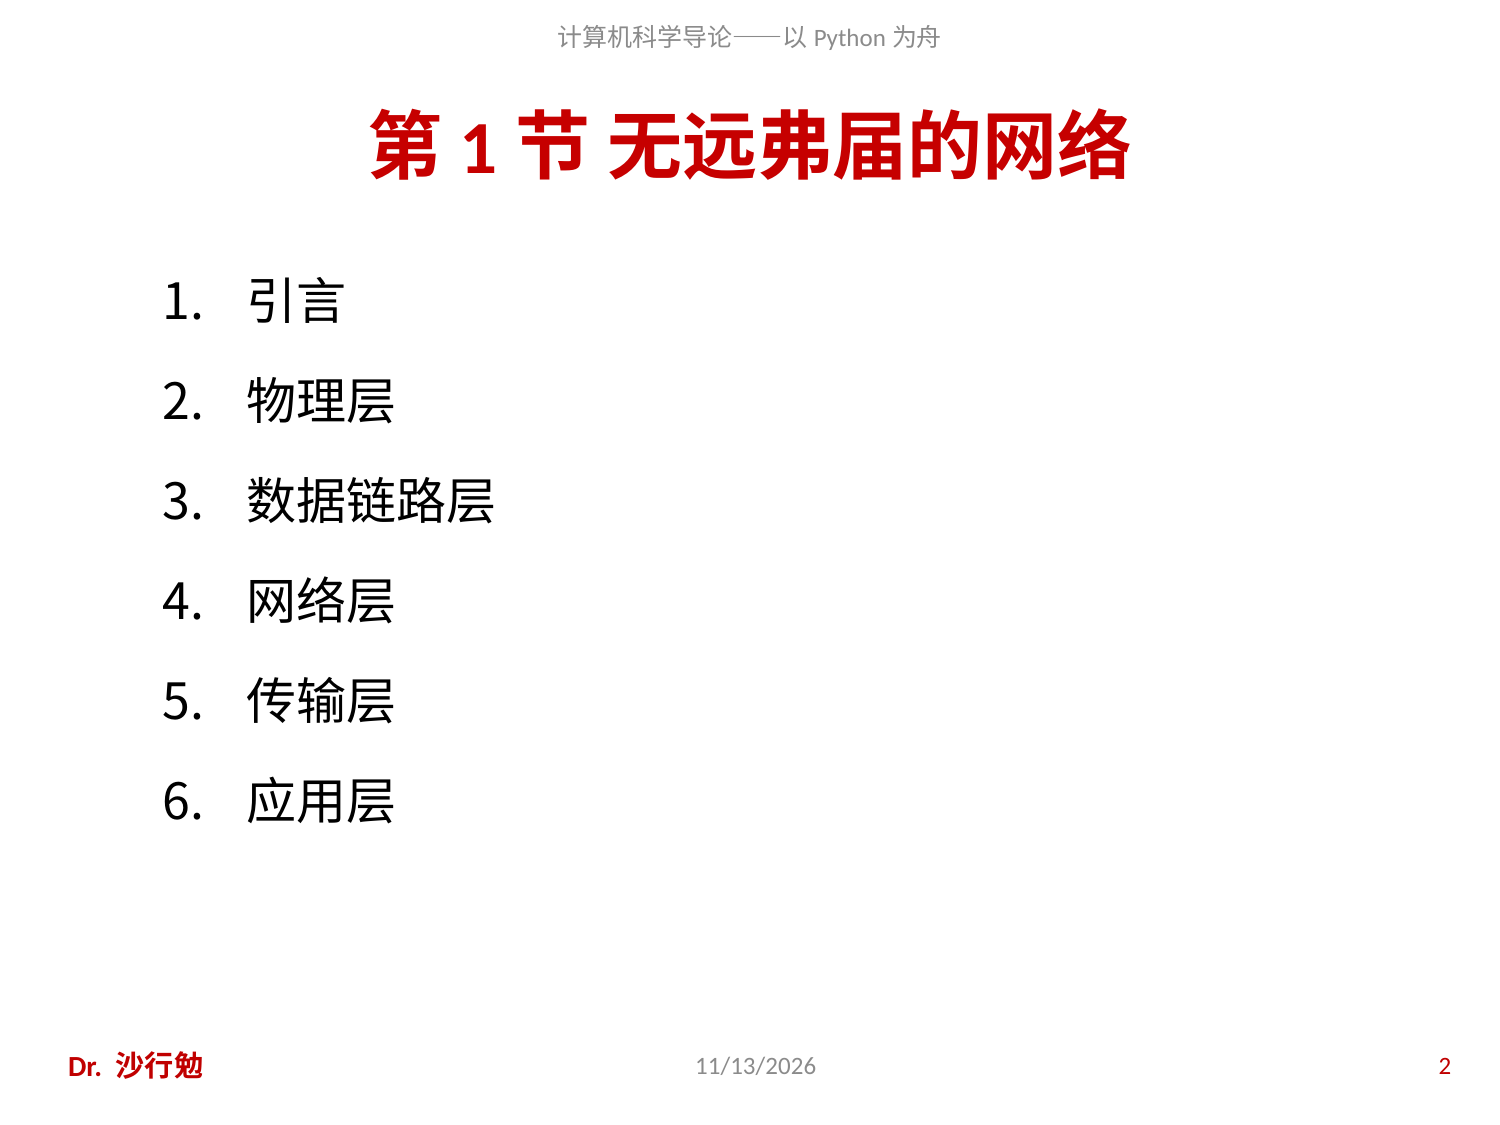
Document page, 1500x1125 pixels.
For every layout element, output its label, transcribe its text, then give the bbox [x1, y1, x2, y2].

title 第1节 无远弗届的网络 [75, 79, 1425, 209]
slide_number 2 [1116, 1035, 1467, 1095]
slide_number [501, 1035, 1010, 1095]
footer Dr. 沙行勉 [53, 1035, 386, 1095]
list 引言 物理层 数据链路层 网络层 传输层 应用层 [147, 231, 1376, 1005]
